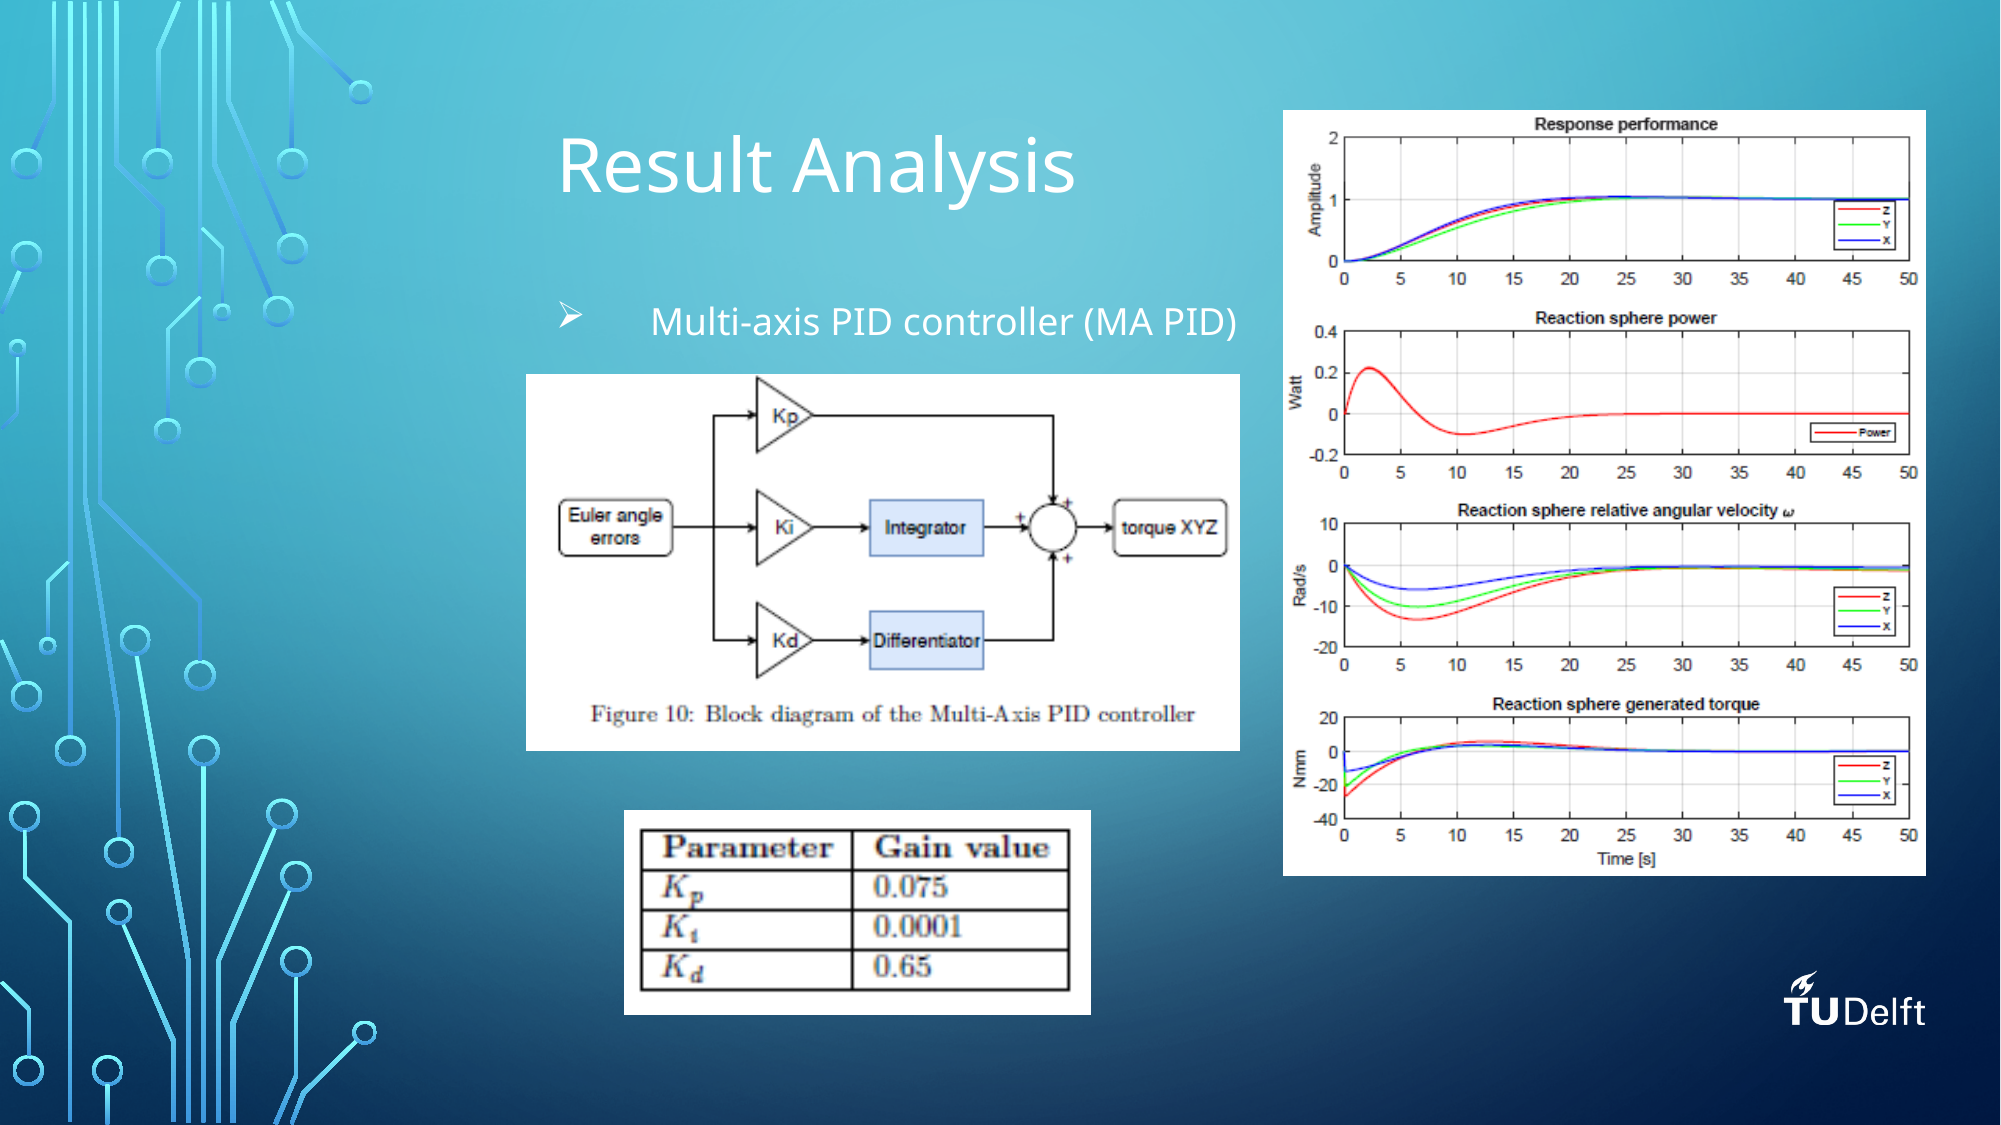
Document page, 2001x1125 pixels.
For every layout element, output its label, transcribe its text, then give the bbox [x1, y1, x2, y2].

picture [525, 374, 1241, 751]
picture [1782, 970, 1926, 1025]
picture [1283, 109, 1926, 877]
picture [624, 809, 1091, 1016]
text_box Result Analysis Multi-axis PID controller (MA PID) [541, 110, 1283, 845]
